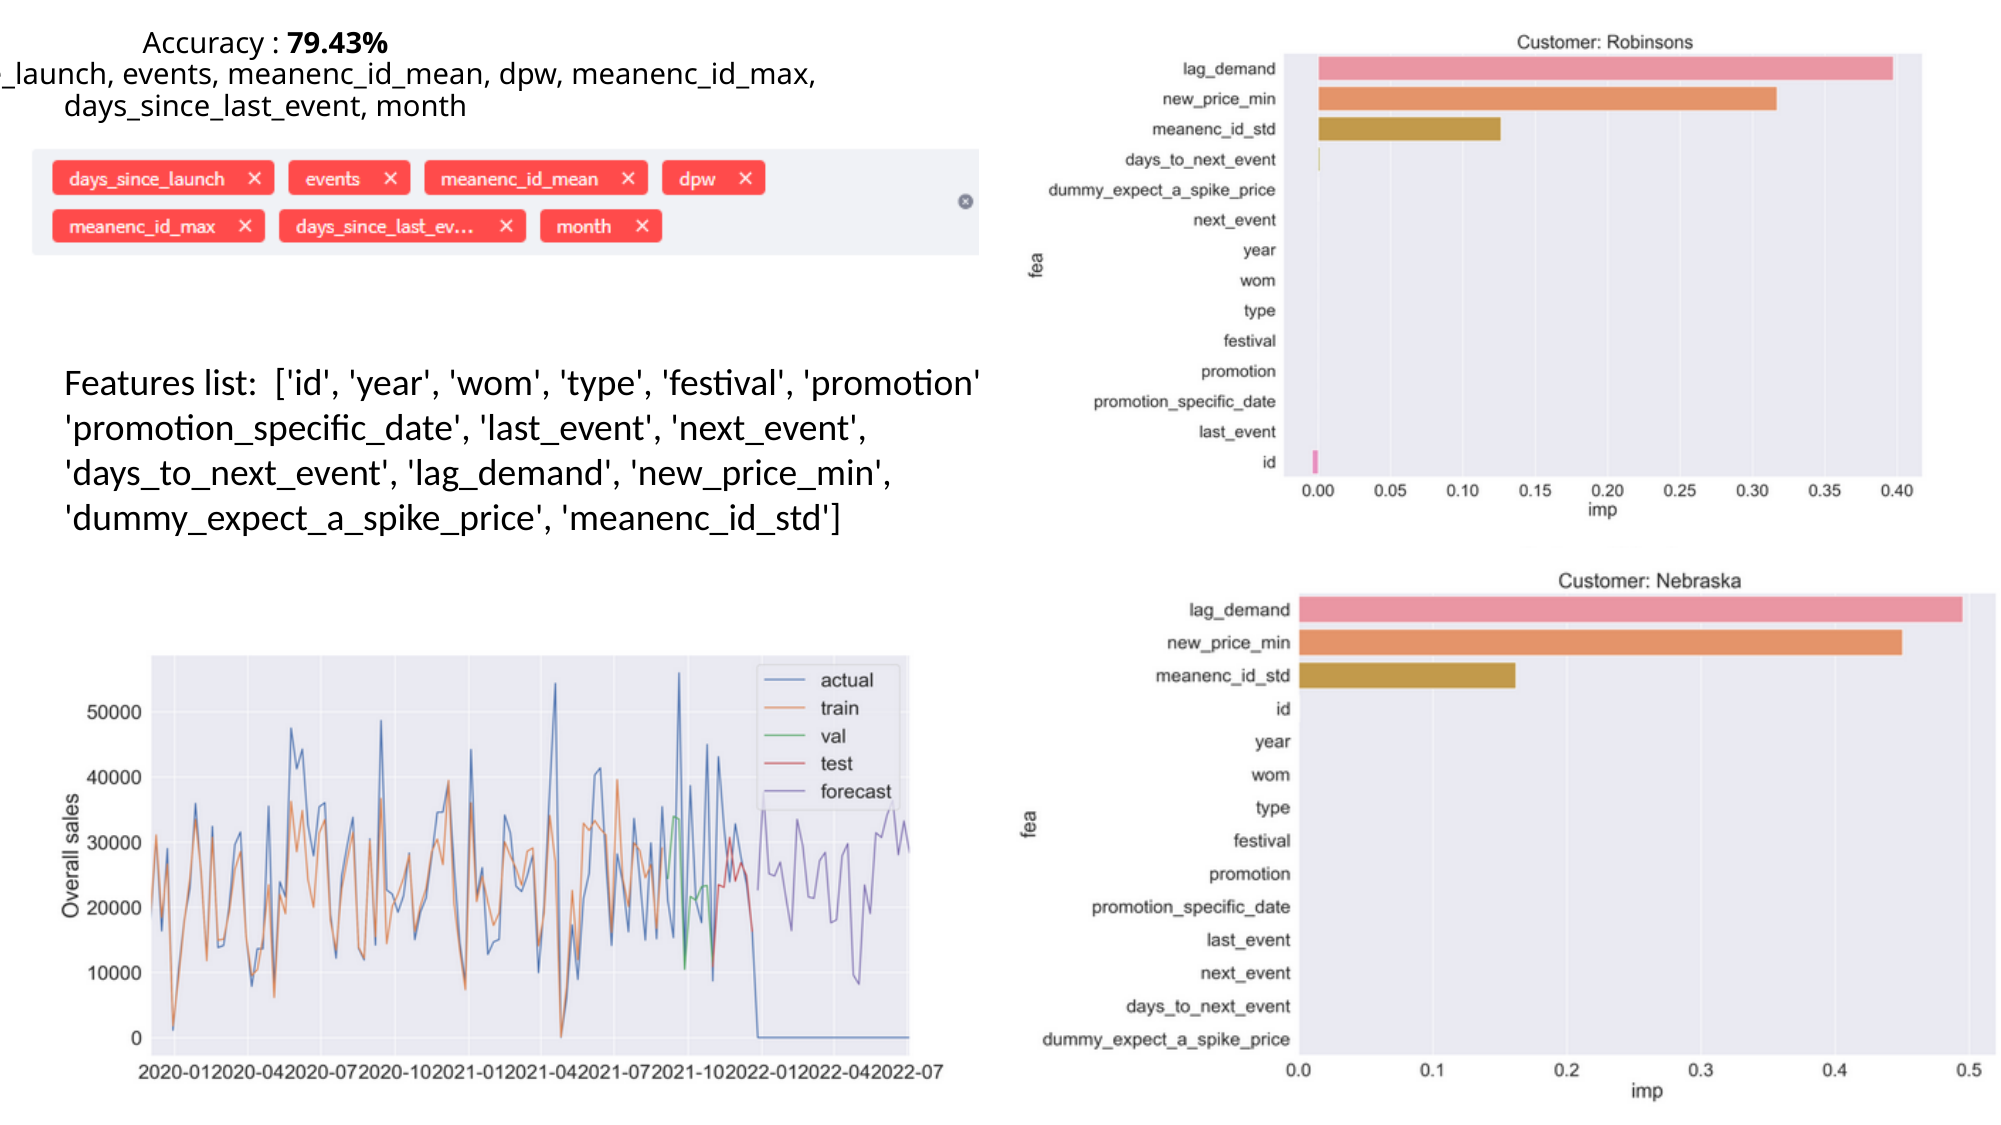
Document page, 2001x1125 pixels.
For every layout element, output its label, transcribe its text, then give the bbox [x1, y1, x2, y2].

picture [23, 11, 2000, 548]
title Accuracy : 79.43% Remove = days_since_launch, events, meanenc_id_mean, dpw, meanenc_id_max, days_since_last_event, month [0, 11, 966, 131]
picture [8, 550, 2000, 1114]
text_box Features list: ['id', 'year', 'wom', 'type', 'festival', 'promotion', 'promotion_specific_date', 'last_event', 'next_event', 'days_to_next_event', 'lag_demand', 'new_price_min', 'dummy_expect_a_spike_price', 'meanenc_id_std'] [49, 350, 979, 546]
